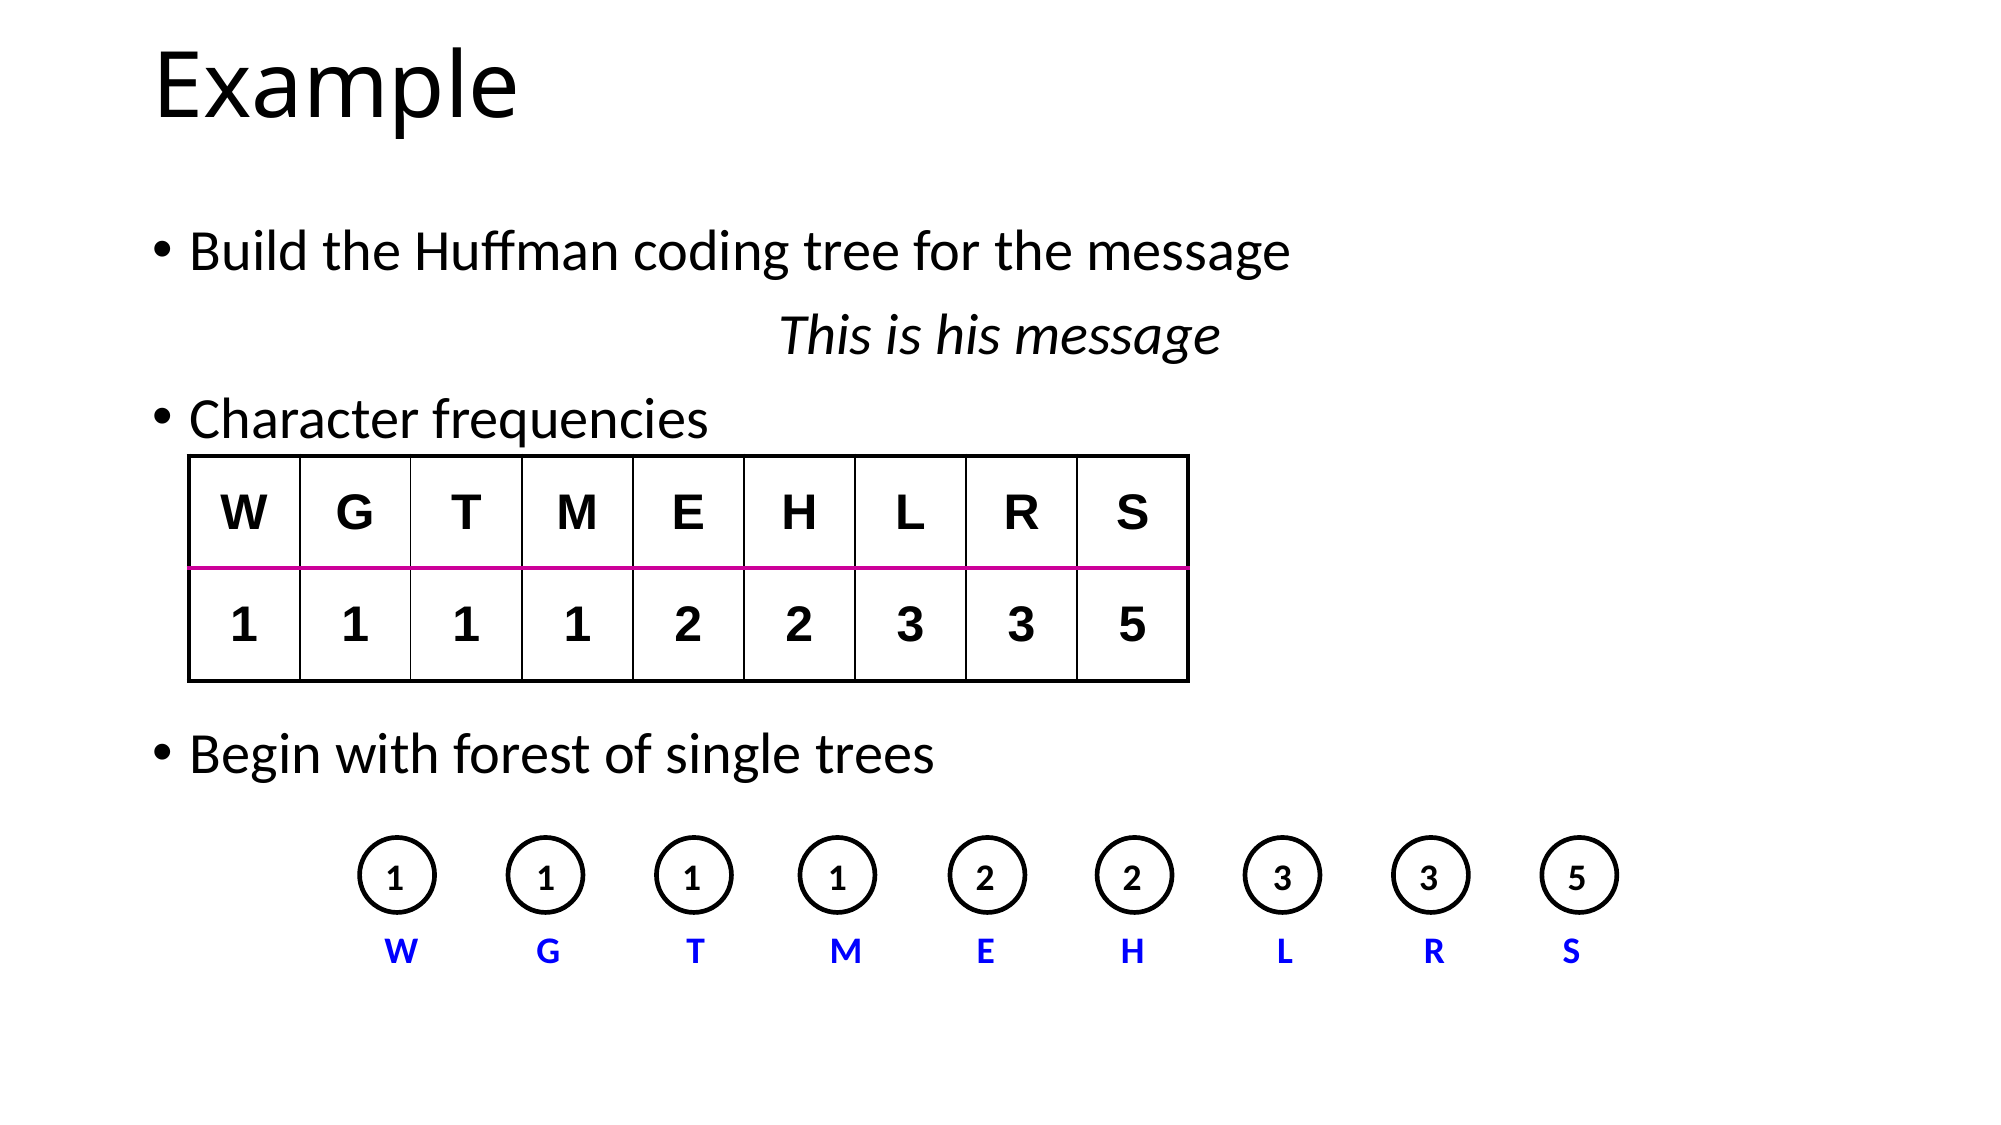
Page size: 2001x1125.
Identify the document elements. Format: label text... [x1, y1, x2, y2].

table_header W [191, 458, 299, 566]
text_box 1 [359, 837, 435, 913]
table_header M [523, 458, 632, 566]
table_cell 1 [301, 570, 410, 679]
table_header G [301, 458, 410, 566]
text_box T [671, 918, 720, 979]
table_cell 3 [856, 570, 965, 679]
text_box M [814, 918, 878, 979]
table_cell 5 [1078, 570, 1186, 679]
title Example [137, 0, 1863, 175]
table_header H [745, 458, 854, 566]
text_box E [961, 918, 1010, 979]
table_header R [967, 458, 1076, 566]
table_cell 1 [523, 570, 632, 679]
text_box 2 [1097, 837, 1173, 913]
text_box 5 [1541, 837, 1617, 913]
table_header S [1078, 458, 1186, 566]
text_box 1 [507, 837, 583, 913]
text_box 3 [1393, 837, 1469, 913]
text_box 2 [949, 837, 1025, 913]
list Build the Huffman coding tree for the message This is his message Character frequencies Begin with forest of single trees [137, 212, 1863, 1014]
table_cell 2 [745, 570, 854, 679]
table_cell 1 [411, 570, 521, 679]
text_box H [1106, 918, 1160, 979]
table_header T [411, 458, 521, 566]
table_header L [856, 458, 965, 566]
text_box 1 [656, 837, 732, 913]
table_cell 1 [191, 570, 299, 679]
text_box W [369, 918, 434, 979]
text_box G [521, 918, 576, 979]
text_box 3 [1245, 837, 1321, 913]
table_cell 3 [967, 570, 1076, 679]
table_header E [634, 458, 743, 566]
text_box L [1262, 918, 1308, 979]
text_box 1 [799, 837, 875, 913]
table_cell 2 [634, 570, 743, 679]
text_box S [1547, 918, 1596, 979]
text_box R [1409, 918, 1460, 979]
